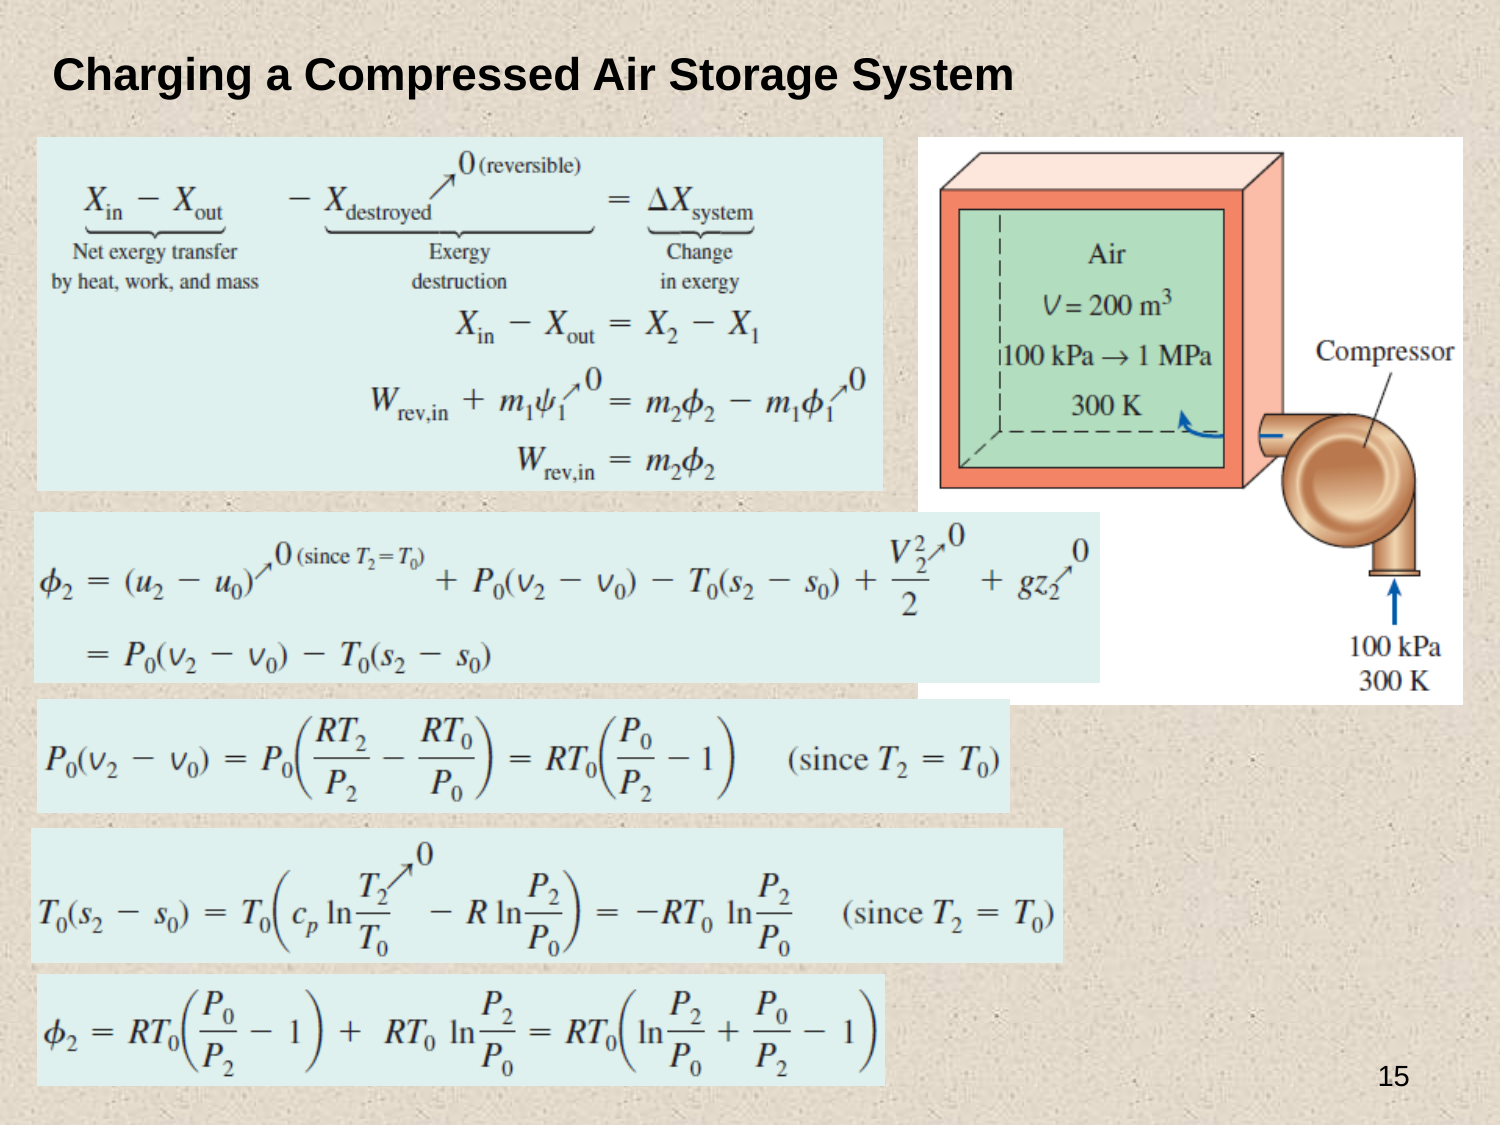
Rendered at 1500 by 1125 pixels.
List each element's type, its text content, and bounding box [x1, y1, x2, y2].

picture [0, 0, 1500, 1125]
slide_number 15 [1074, 1049, 1426, 1103]
text_box Charging a Compressed Air Storage System [37, 37, 1250, 108]
